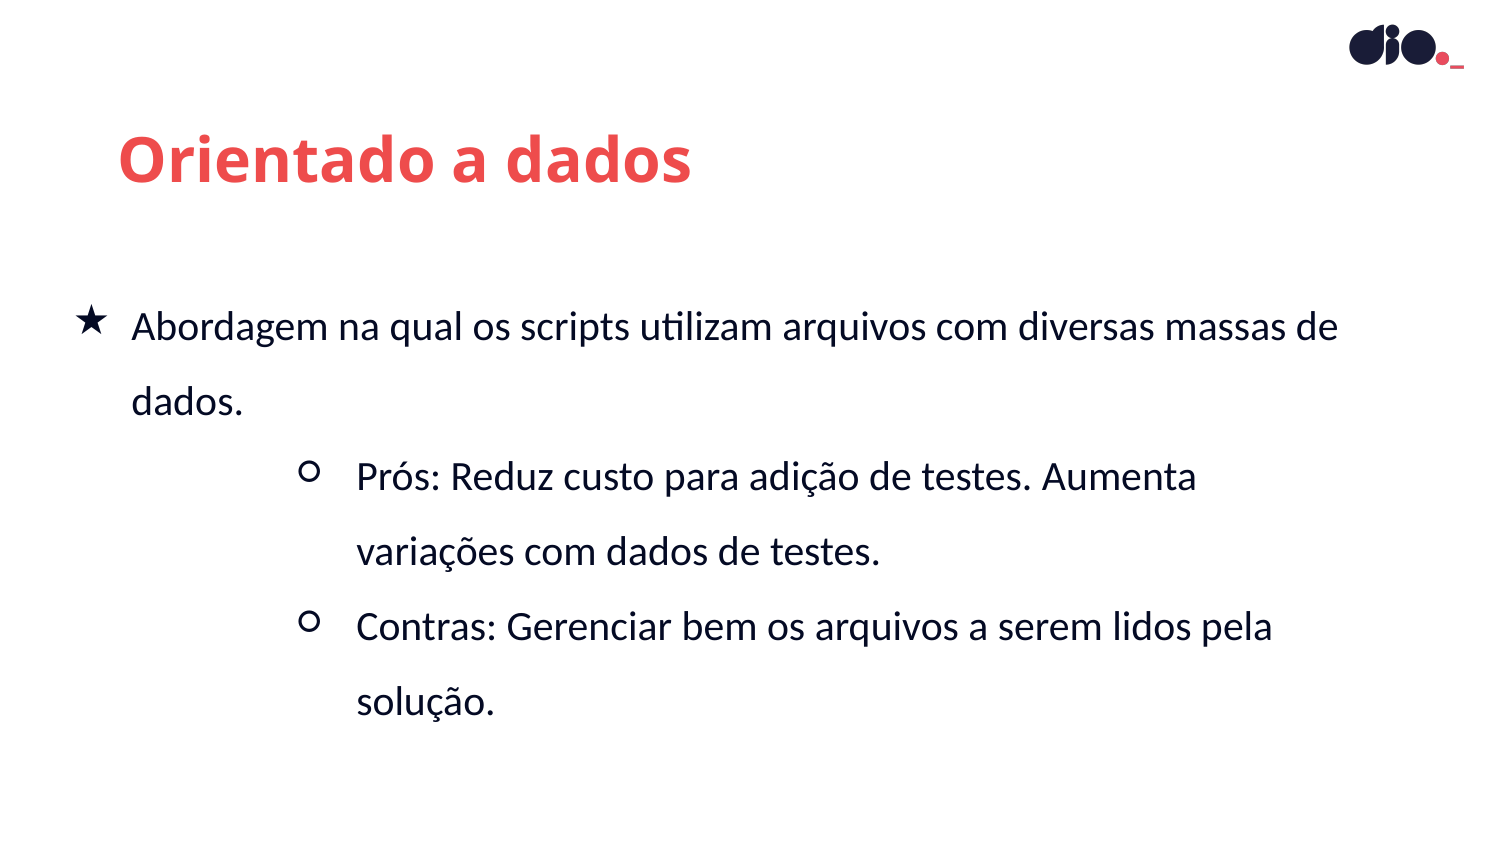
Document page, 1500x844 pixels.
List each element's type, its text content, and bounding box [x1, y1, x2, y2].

text_box Orientado a dados [102, 82, 1318, 221]
picture [1334, 15, 1474, 78]
text_box Abordagem na qual os scripts utilizam arquivos com diversas massas de dados. Prós: Reduz custo para adição de testes. Aumenta variações com dados de testes. Contras: Gerenciar bem os arquivos a serem lidos pela solução. [41, 259, 1377, 803]
